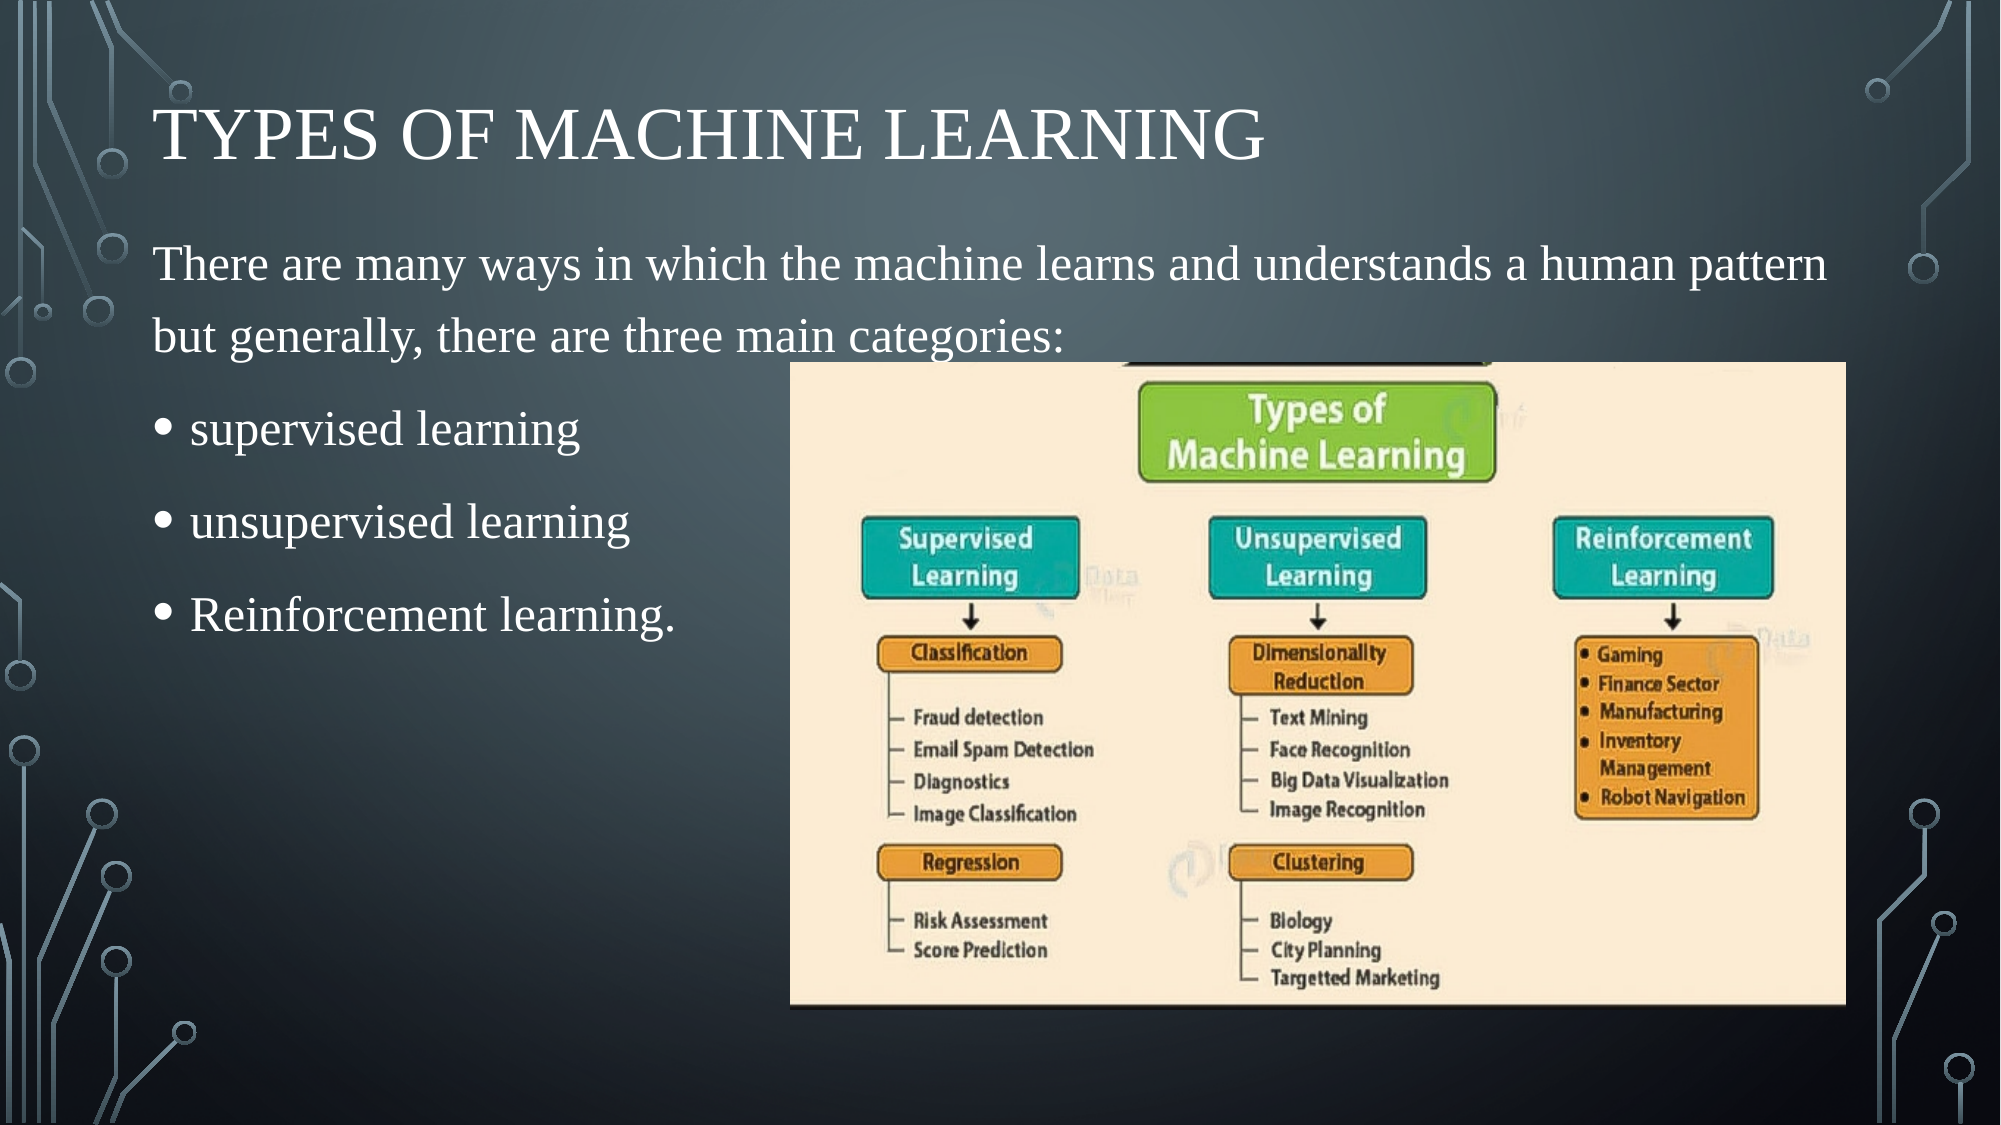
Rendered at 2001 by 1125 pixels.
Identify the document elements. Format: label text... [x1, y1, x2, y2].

list There are many ways in which the machine learns and understands a human pattern but generally, there are three main categories: supervised learning unsupervised learning Reinforcement learning. [137, 211, 1863, 1014]
title Types of machine learning [137, 59, 1863, 211]
picture [790, 362, 1847, 1011]
